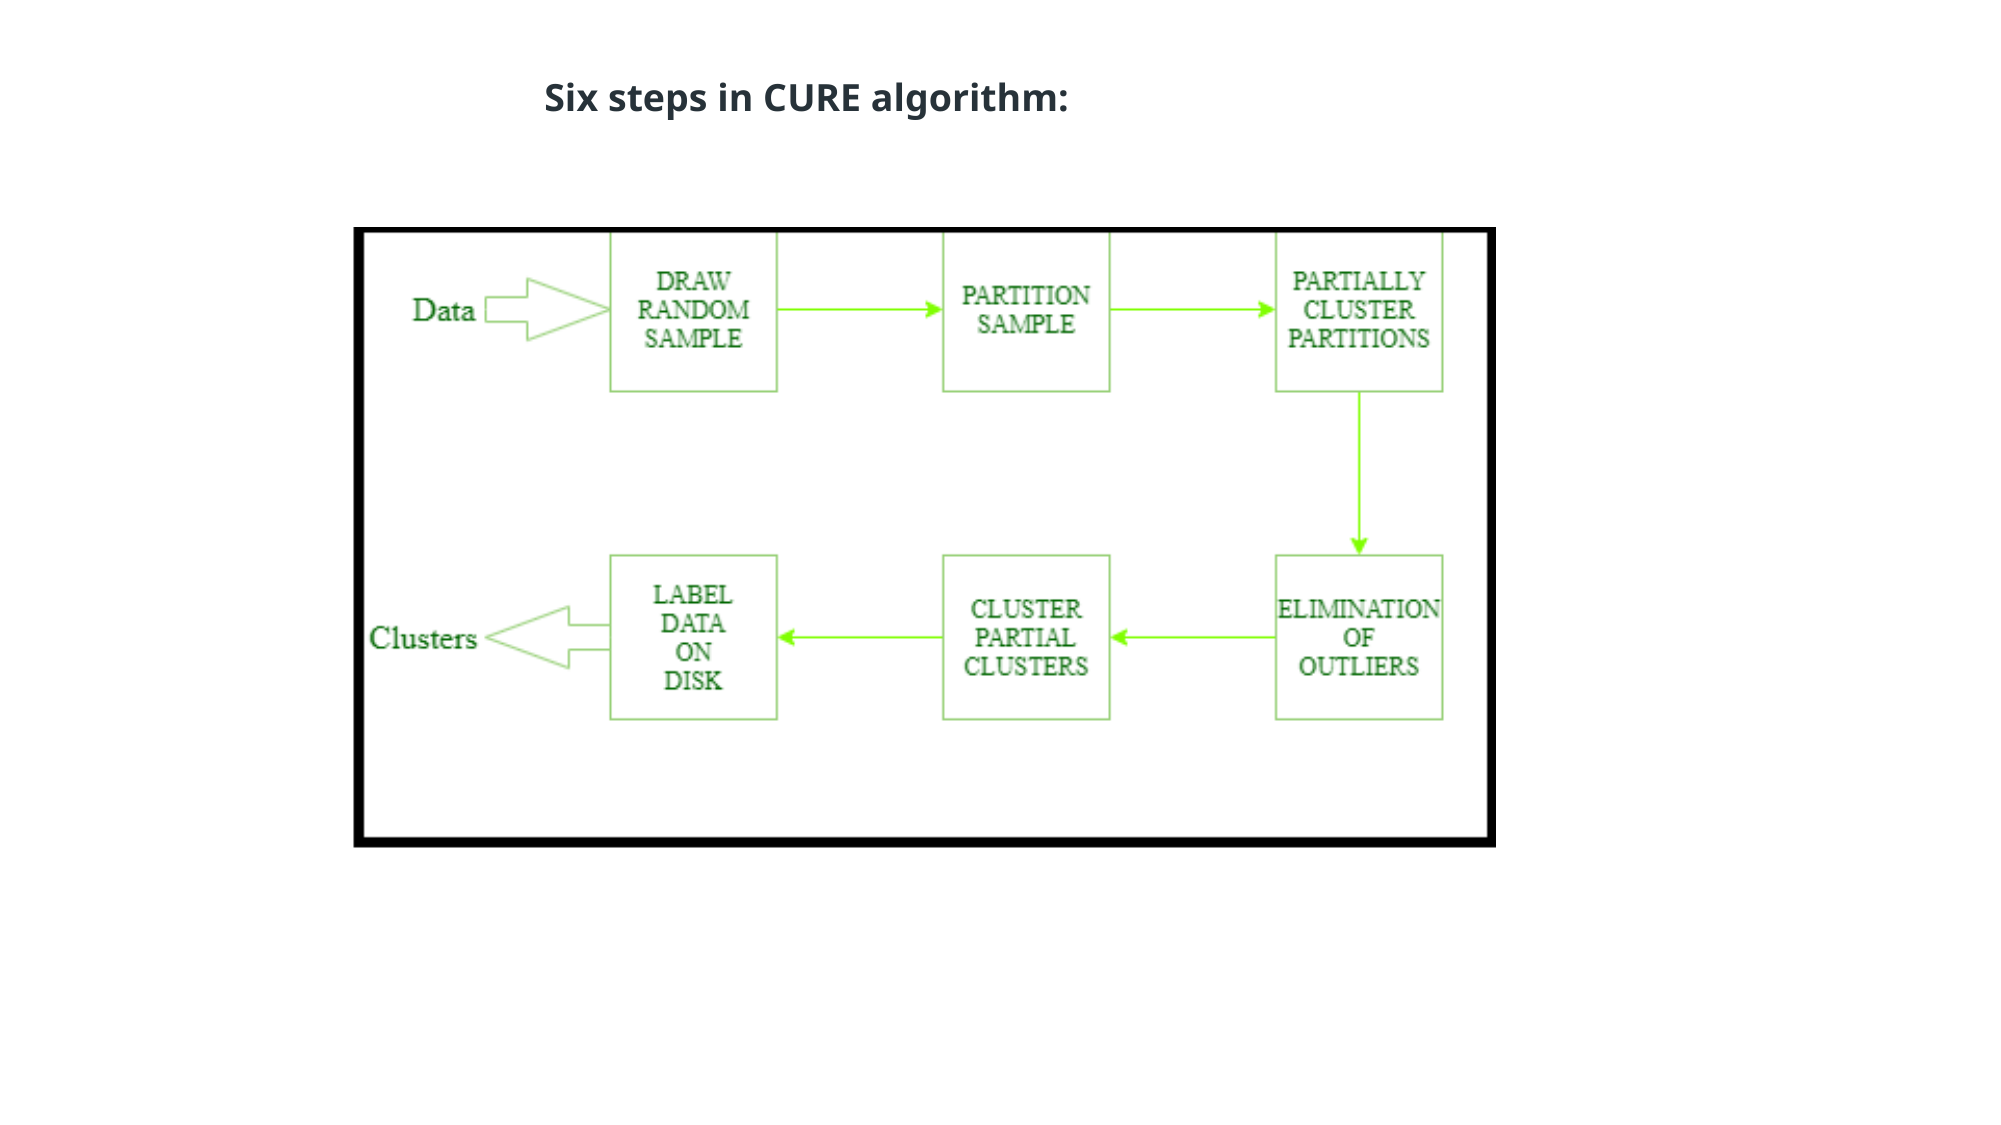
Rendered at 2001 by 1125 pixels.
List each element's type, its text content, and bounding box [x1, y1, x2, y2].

picture [349, 227, 1496, 850]
text_box Six steps in CURE algorithm: [529, 66, 1095, 126]
